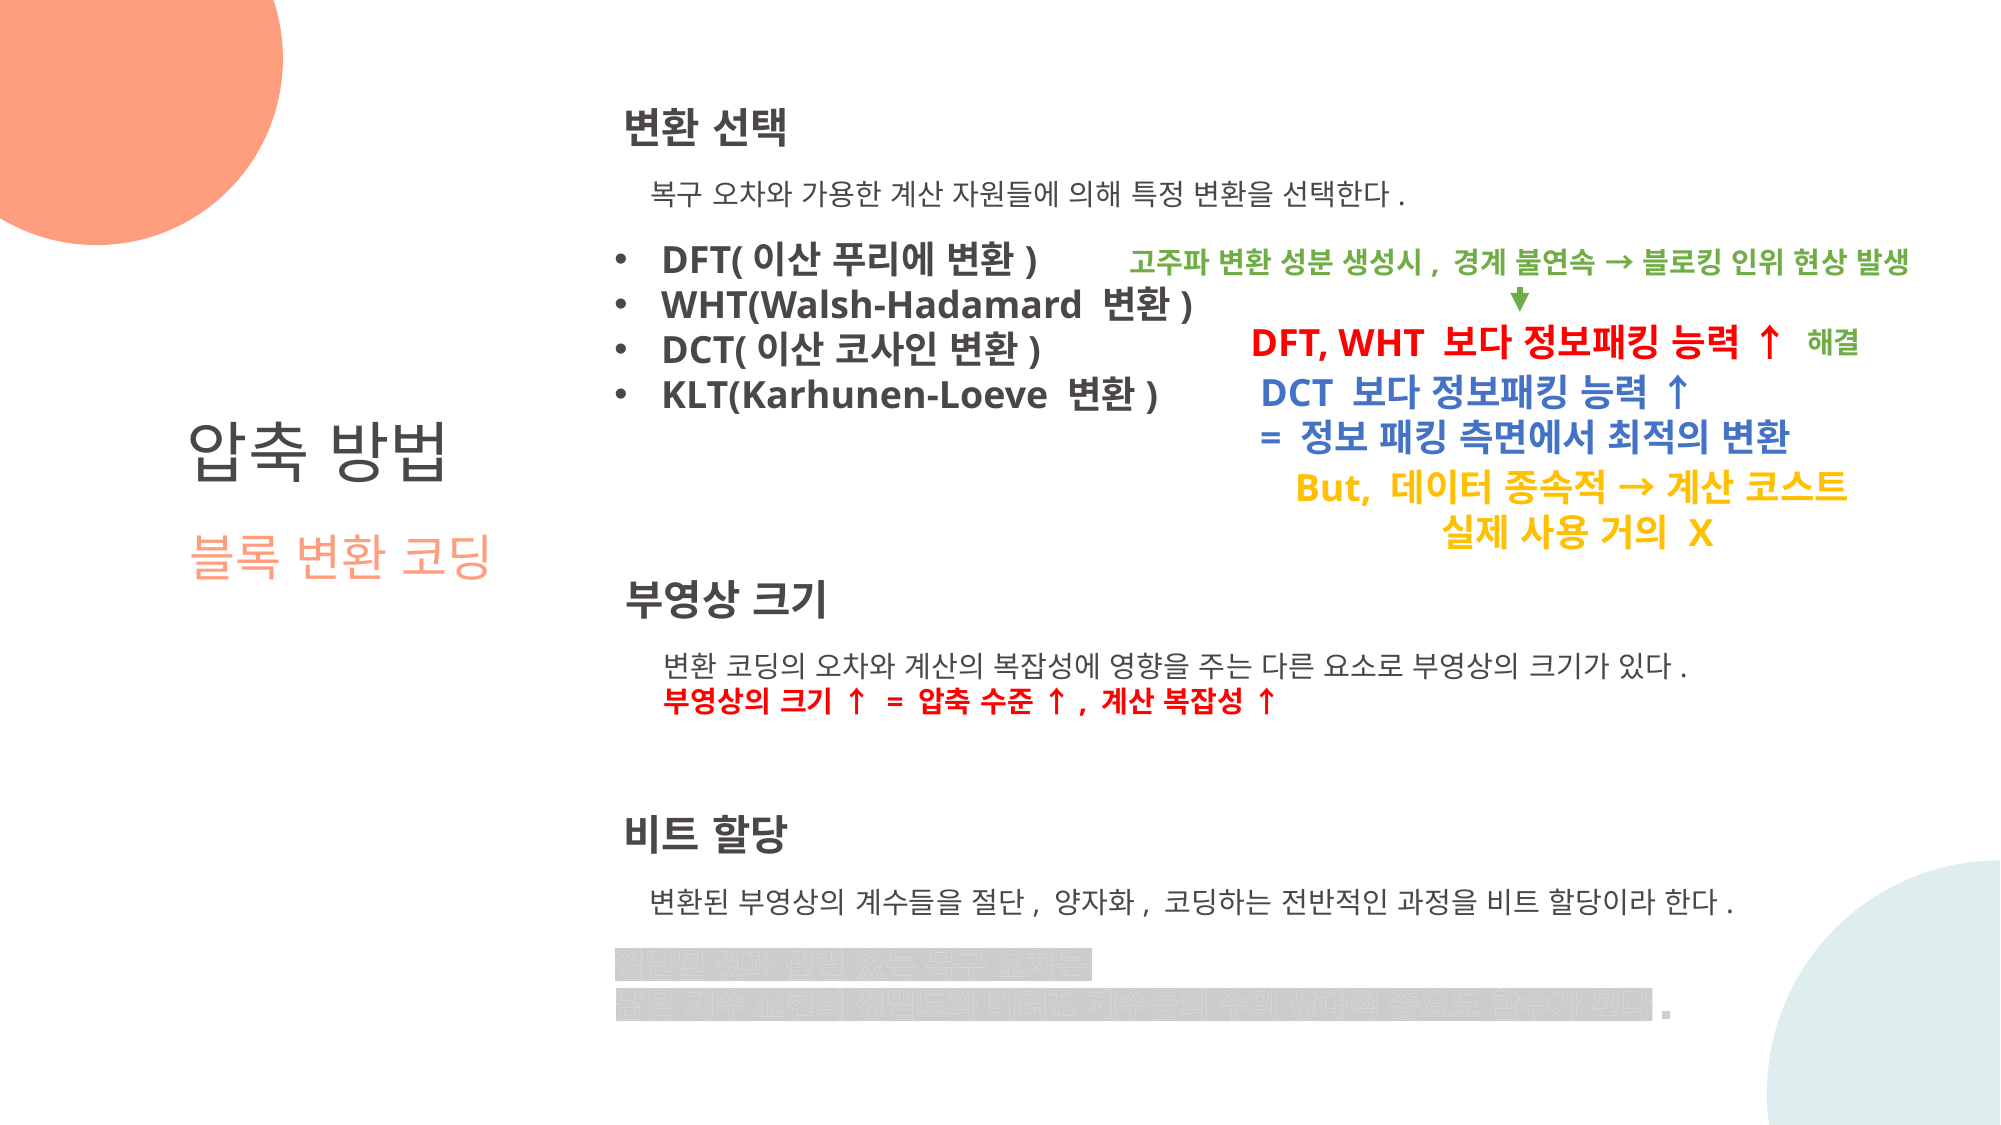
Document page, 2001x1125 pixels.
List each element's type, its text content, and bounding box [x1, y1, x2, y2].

text_box 절단된 것과 관련 있는 복구 오차는 남은 계수 표현의 정밀도와 버려진 계수들의 수의 상대적 중요도 함수가 된다. [599, 936, 1811, 1031]
text_box 해결 [1792, 316, 1876, 367]
text_box But, 데이터 종속적 → 계산 코스트 실제 사용 거의 X [1279, 457, 1875, 562]
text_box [599, 801, 1784, 927]
text_box DFT(이산 푸리에 변환) WHT(Walsh-Hadamard 변환) DCT(이산 코사인 변환) KLT(Karhunen-Loeve 변환) [599, 228, 1218, 424]
text_box 고주파 변환 성분 생성시, 경계 불연속 → 블로킹 인위 현상 발생 [1114, 237, 1926, 288]
text_box [0, 0, 284, 247]
text_box [1765, 859, 2000, 1125]
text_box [157, 403, 527, 595]
text_box DCT 보다 정보패킹 능력 ↑ = 정보 패킹 측면에서 최적의 변환 [1245, 361, 1806, 466]
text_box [599, 566, 1752, 728]
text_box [599, 94, 1456, 220]
text_box DFT, WHT 보다 정보패킹 능력 ↑ [1235, 311, 1804, 372]
